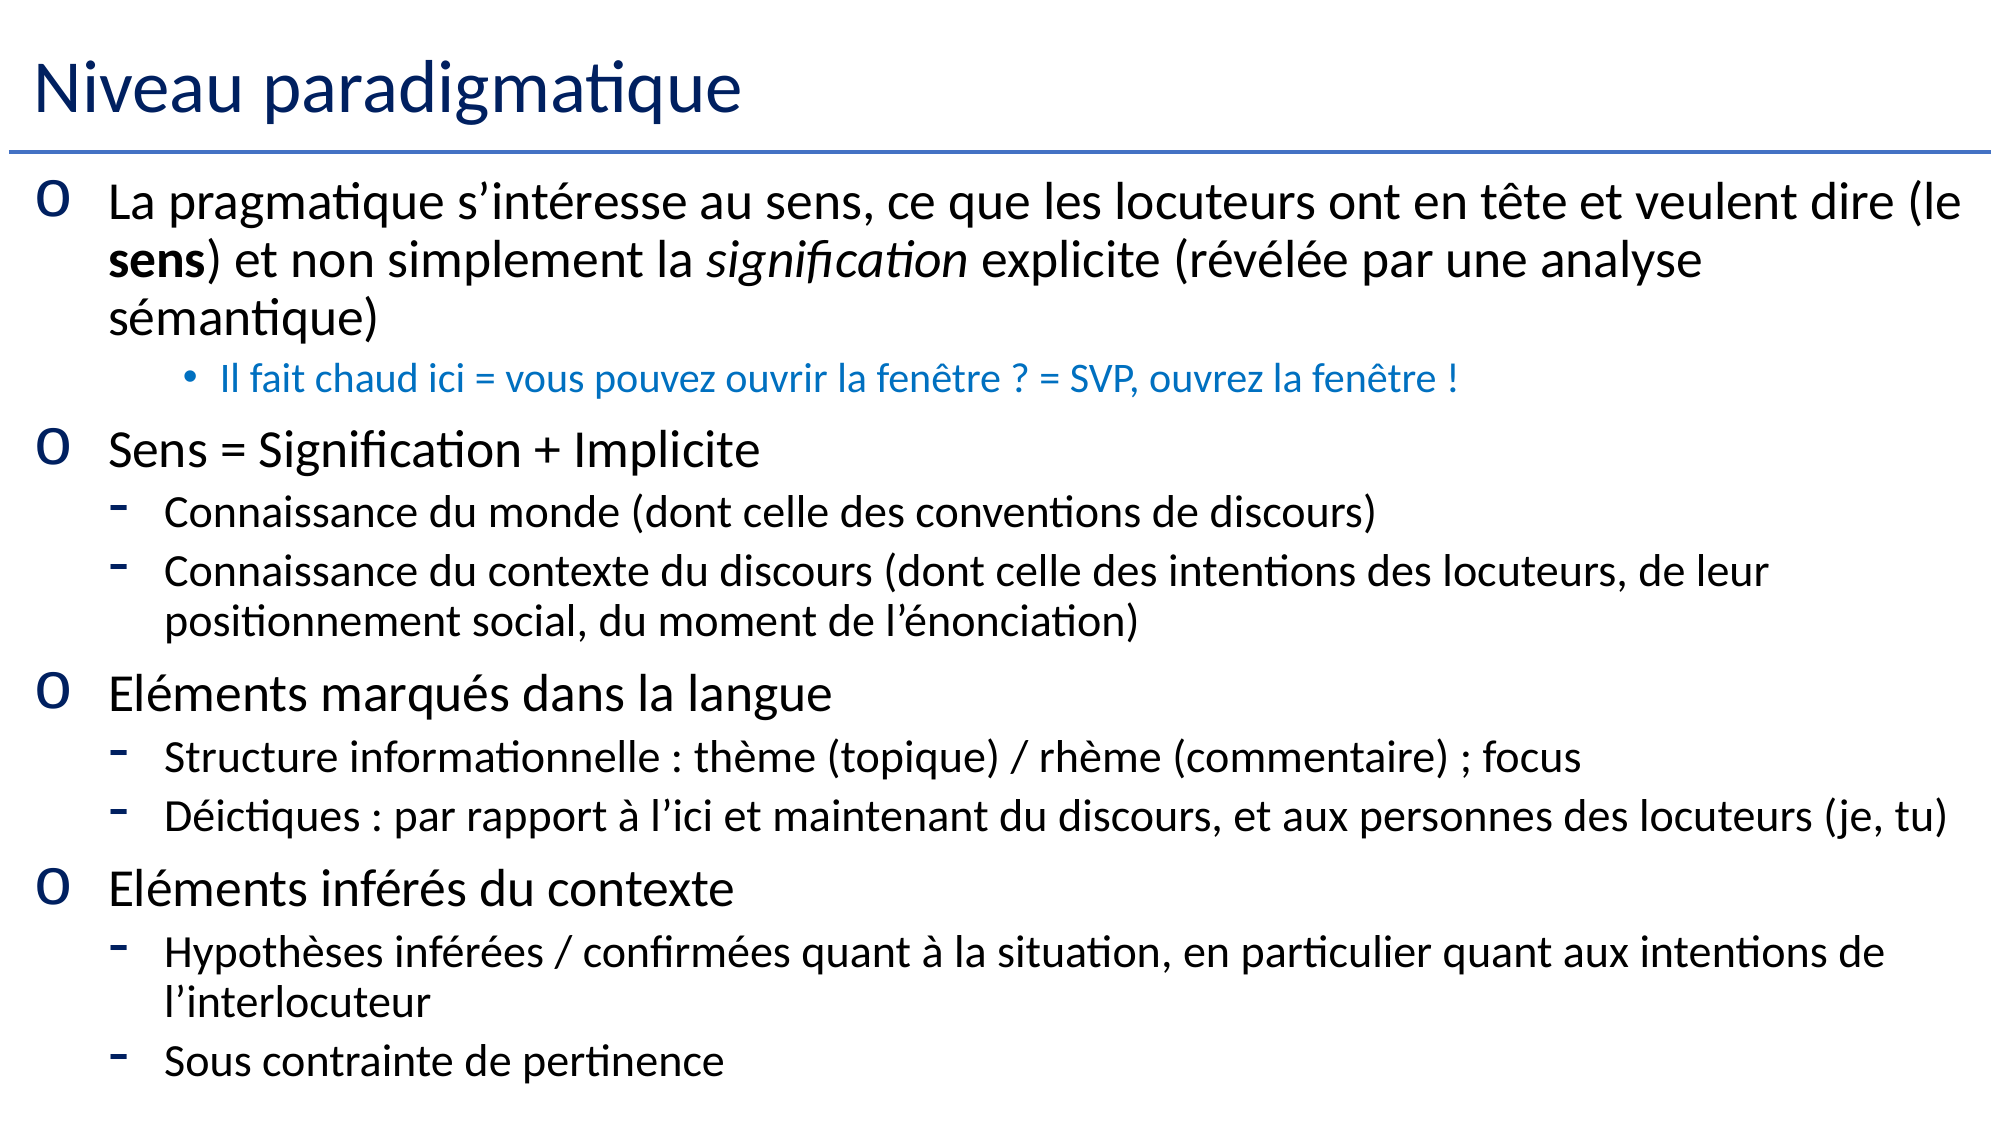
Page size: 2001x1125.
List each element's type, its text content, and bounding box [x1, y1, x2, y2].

title Niveau paradigmatique [18, 18, 1982, 158]
list La pragmatique s’intéresse au sens, ce que les locuteurs ont en tête et veulent dire (le sens) et non simplement la signification explicite (révélée par une analyse sémantique) Il fait chaud ici = vous pouvez ouvrir la fenêtre ? = SVP, ouvrez la fenêtre ! Sens = Signification + Implicite Connaissance du monde (dont celle des conventions de discours) Connaissance du contexte du discours (dont celle des intentions des locuteurs, de leur positionnement social, du moment de l’énonciation) Eléments marqués dans la langue Structure informationnelle : thème (topique) / rhème (commentaire) ; focus Déictiques : par rapport à l’ici et maintenant du discours, et aux personnes des locuteurs (je, tu) Eléments inférés du contexte Hypothèses inférées / confirmées quant à la situation, en particulier quant aux intentions de l’interlocuteur Sous contrainte de pertinence [18, 165, 1982, 1125]
